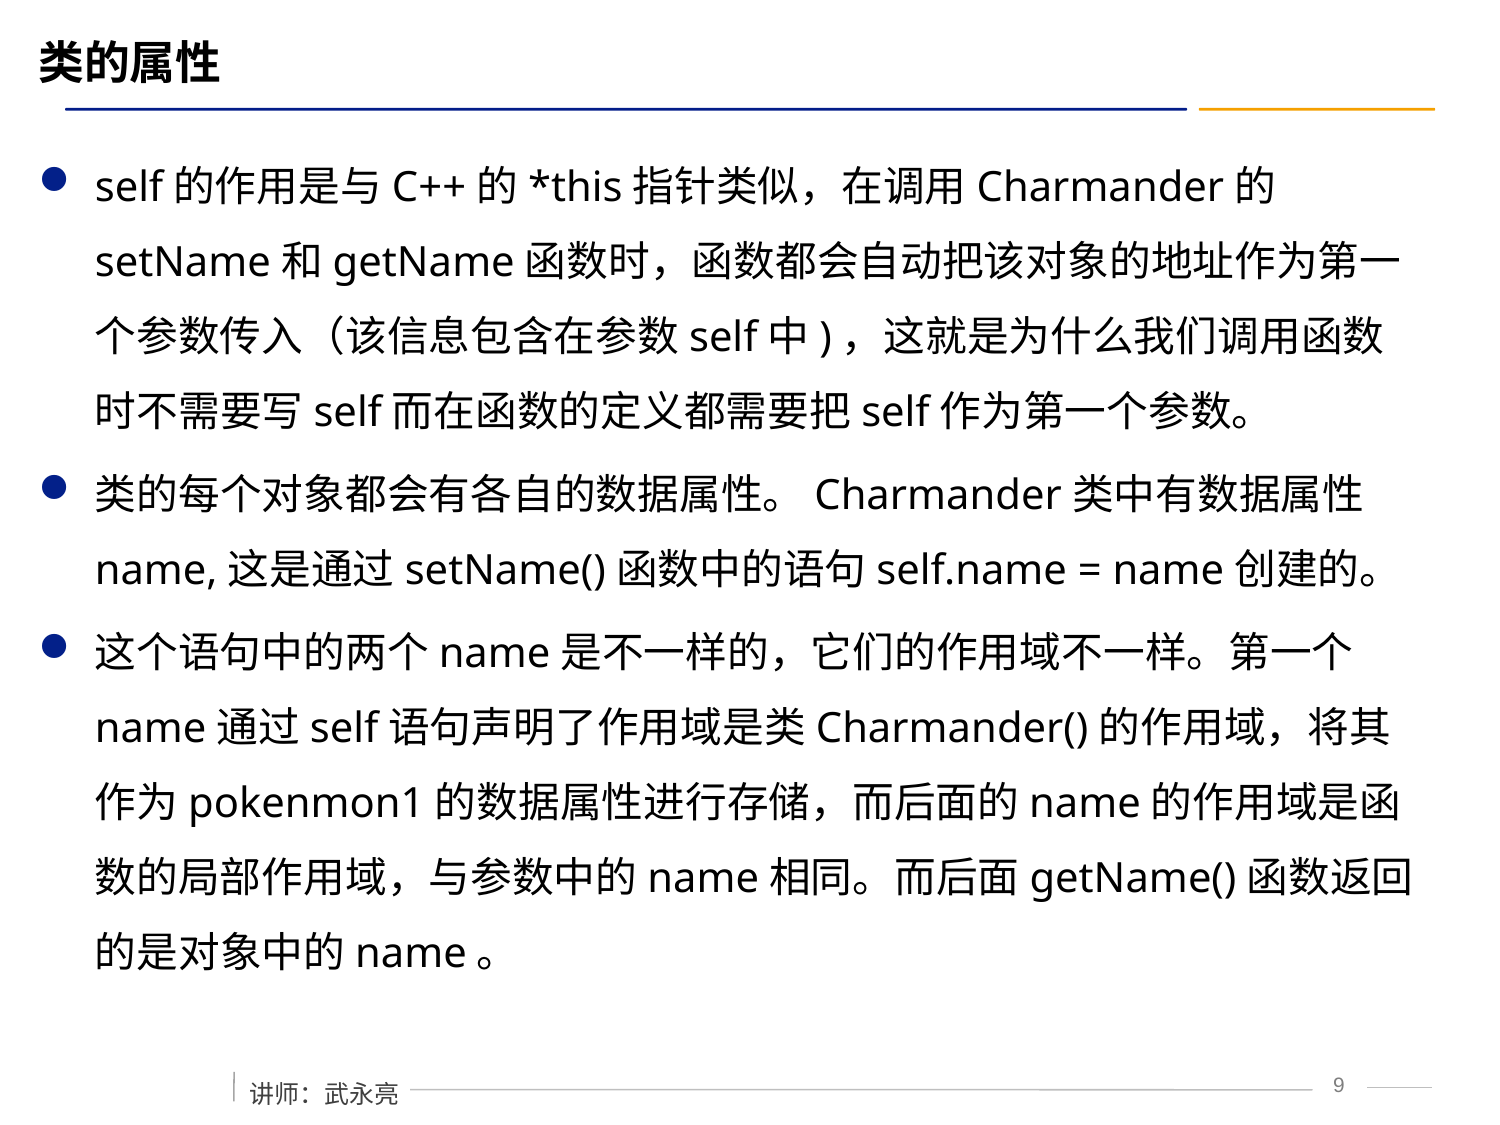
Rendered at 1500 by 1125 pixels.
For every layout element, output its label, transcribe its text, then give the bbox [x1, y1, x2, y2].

list self的作用是与C++的*this指针类似，在调用Charmander的setName和getName函数时，函数都会自动把该对象的地址作为第一个参数传入（该信息包含在参数self中)，这就是为什么我们调用函数时不需要写self而在函数的定义都需要把self作为第一个参数。 类的每个对象都会有各自的数据属性。Charmander类中有数据属性name,这是通过setName()函数中的语句self.name = name创建的。 这个语句中的两个name是不一样的，它们的作用域不一样。第一个name通过self语句声明了作用域是类Charmander()的作用域，将其作为pokenmon1的数据属性进行存储，而后面的name的作用域是函数的局部作用域，与参数中的name相同。而后面getName()函数返回的是对象中的name。 [23, 127, 1432, 338]
title 类的属性 [23, 25, 1388, 97]
